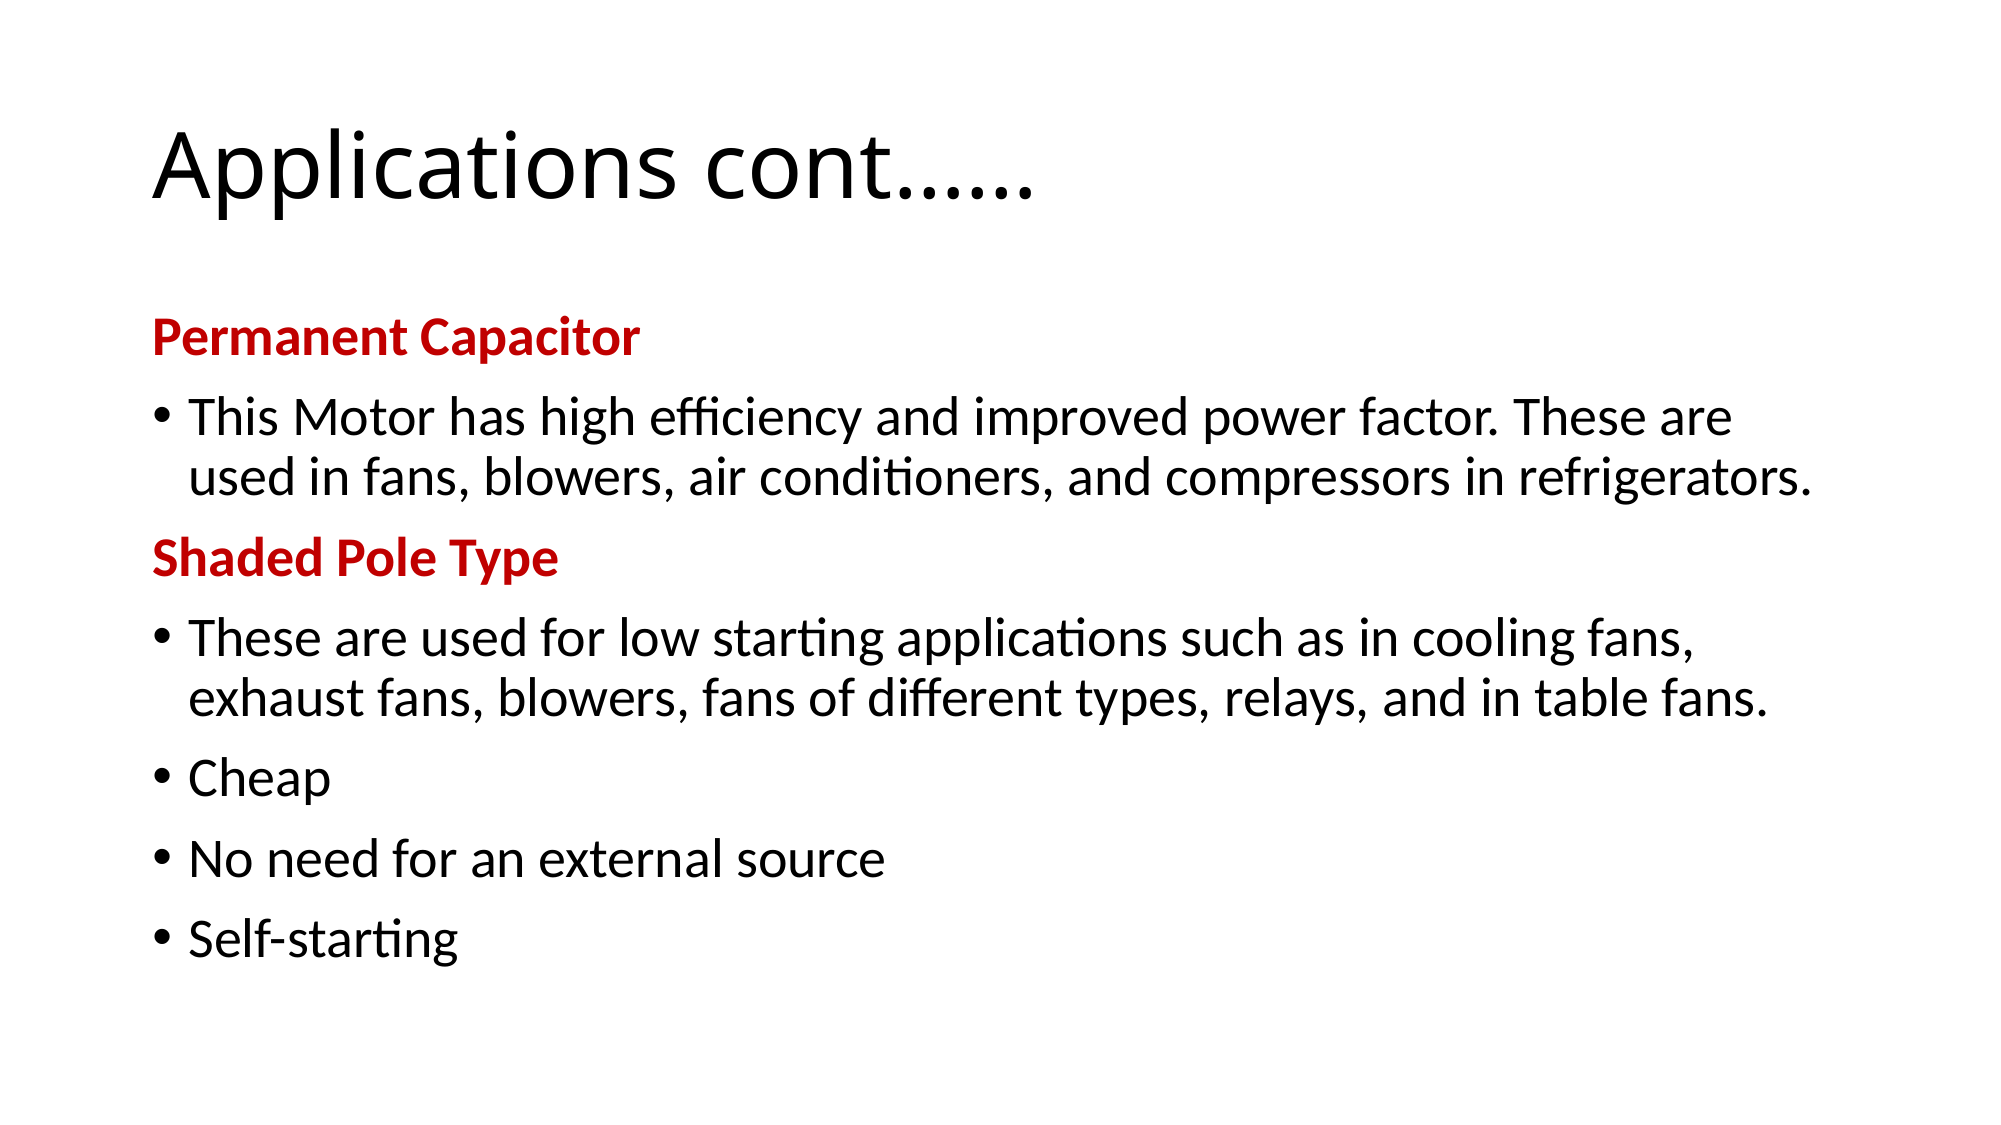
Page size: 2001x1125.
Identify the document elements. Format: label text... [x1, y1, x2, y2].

list Permanent Capacitor This Motor has high efficiency and improved power factor. These are used in fans, blowers, air conditioners, and compressors in refrigerators. Shaded Pole Type These are used for low starting applications such as in cooling fans, exhaust fans, blowers, fans of different types, relays, and in table fans. Cheap No need for an external source Self-starting [137, 299, 1863, 1014]
title Applications cont…… [137, 59, 1863, 278]
